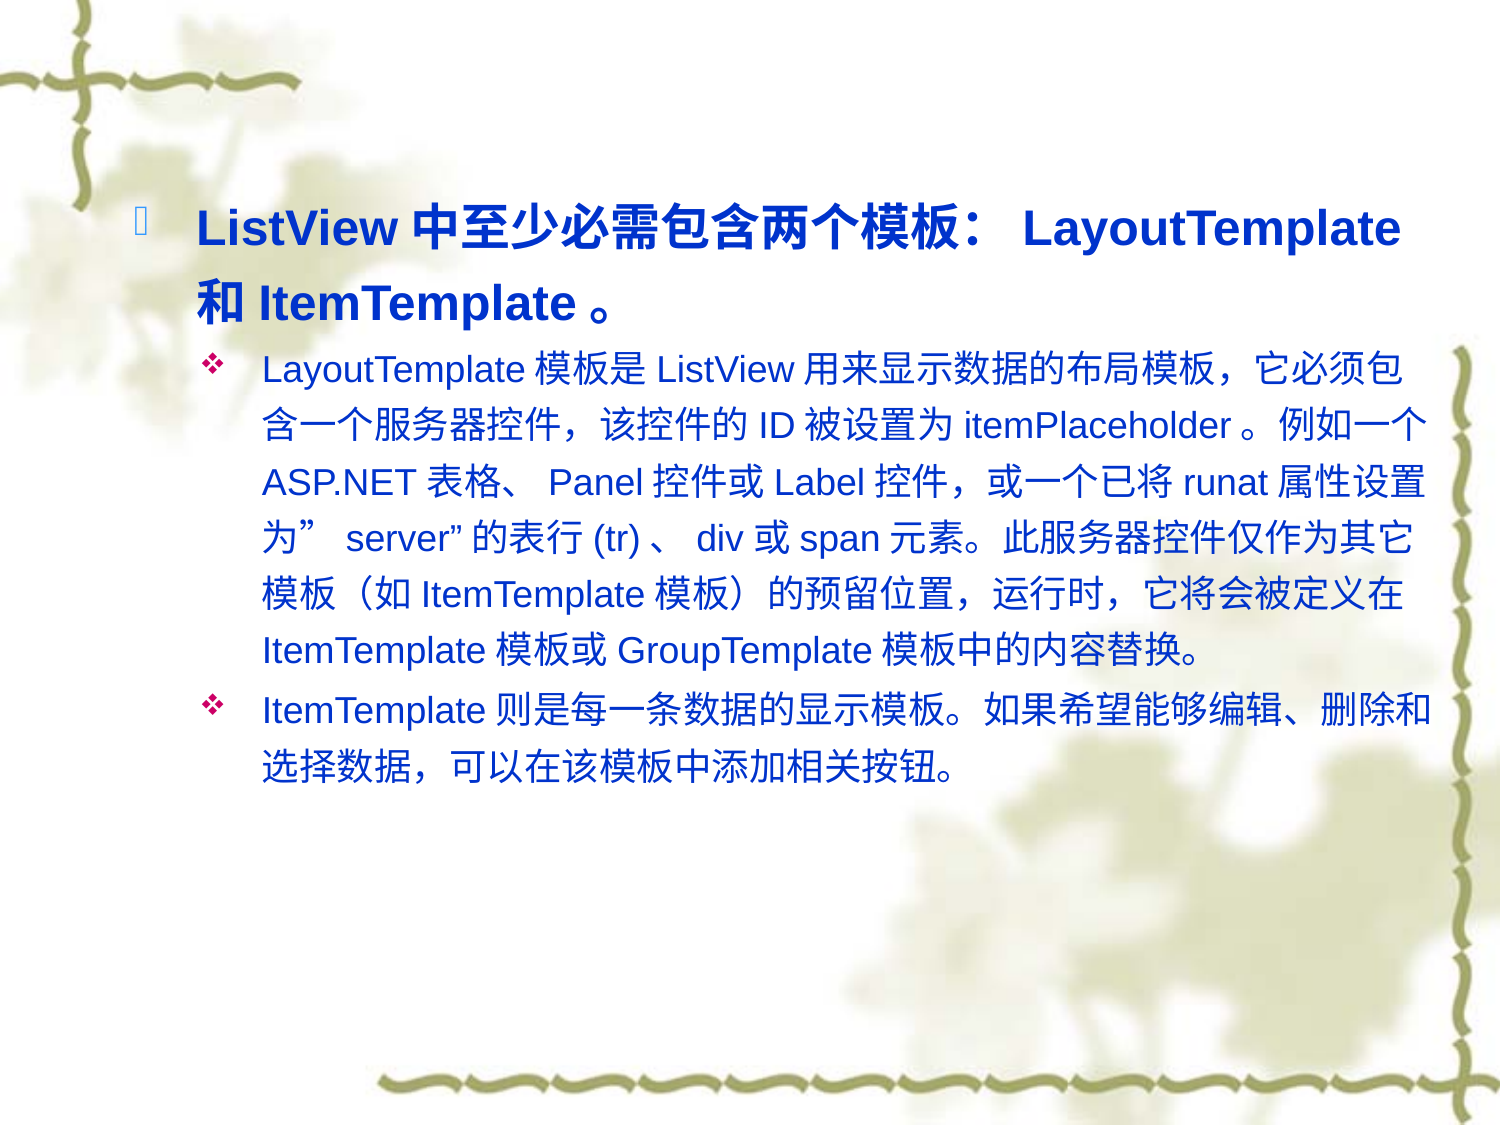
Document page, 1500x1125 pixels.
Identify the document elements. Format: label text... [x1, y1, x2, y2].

picture [0, 0, 1500, 1125]
list ListView中至少必需包含两个模板：LayoutTemplate和ItemTemplate。 LayoutTemplate模板是ListView用来显示数据的布局模板，它必须包含一个服务器控件，该控件的ID被设置为itemPlaceholder。例如一个ASP.NET表格、Panel控件或Label控件，或一个已将runat属性设置为”server”的表行(tr)、div或span元素。此服务器控件仅作为其它模板（如ItemTemplate模板）的预留位置，运行时，它将会被定义在ItemTemplate模板或GroupTemplate模板中的内容替换。 ItemTemplate则是每一条数据的显示模板。如果希望能够编辑、删除和选择数据，可以在该模板中添加相关按钮。 [52, 172, 1455, 1059]
